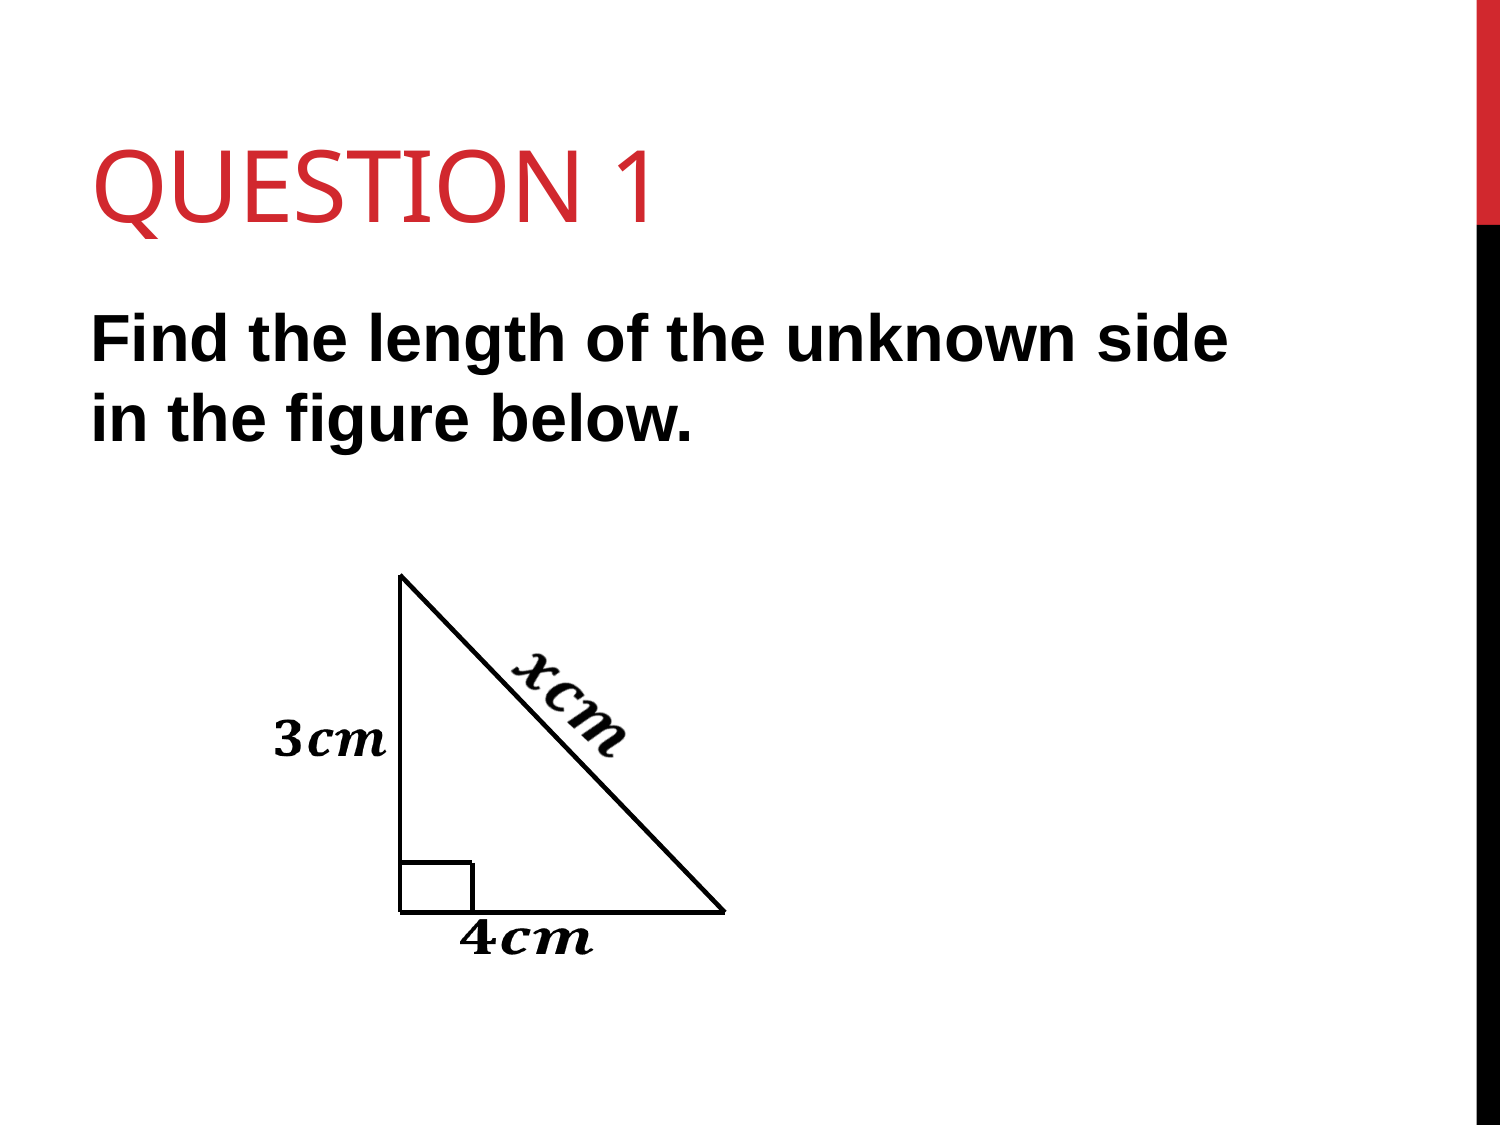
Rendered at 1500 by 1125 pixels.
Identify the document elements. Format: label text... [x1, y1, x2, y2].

picture [453, 637, 672, 837]
title Question 1 [75, 25, 1025, 250]
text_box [399, 574, 726, 913]
picture [250, 686, 436, 847]
picture [432, 887, 653, 1043]
